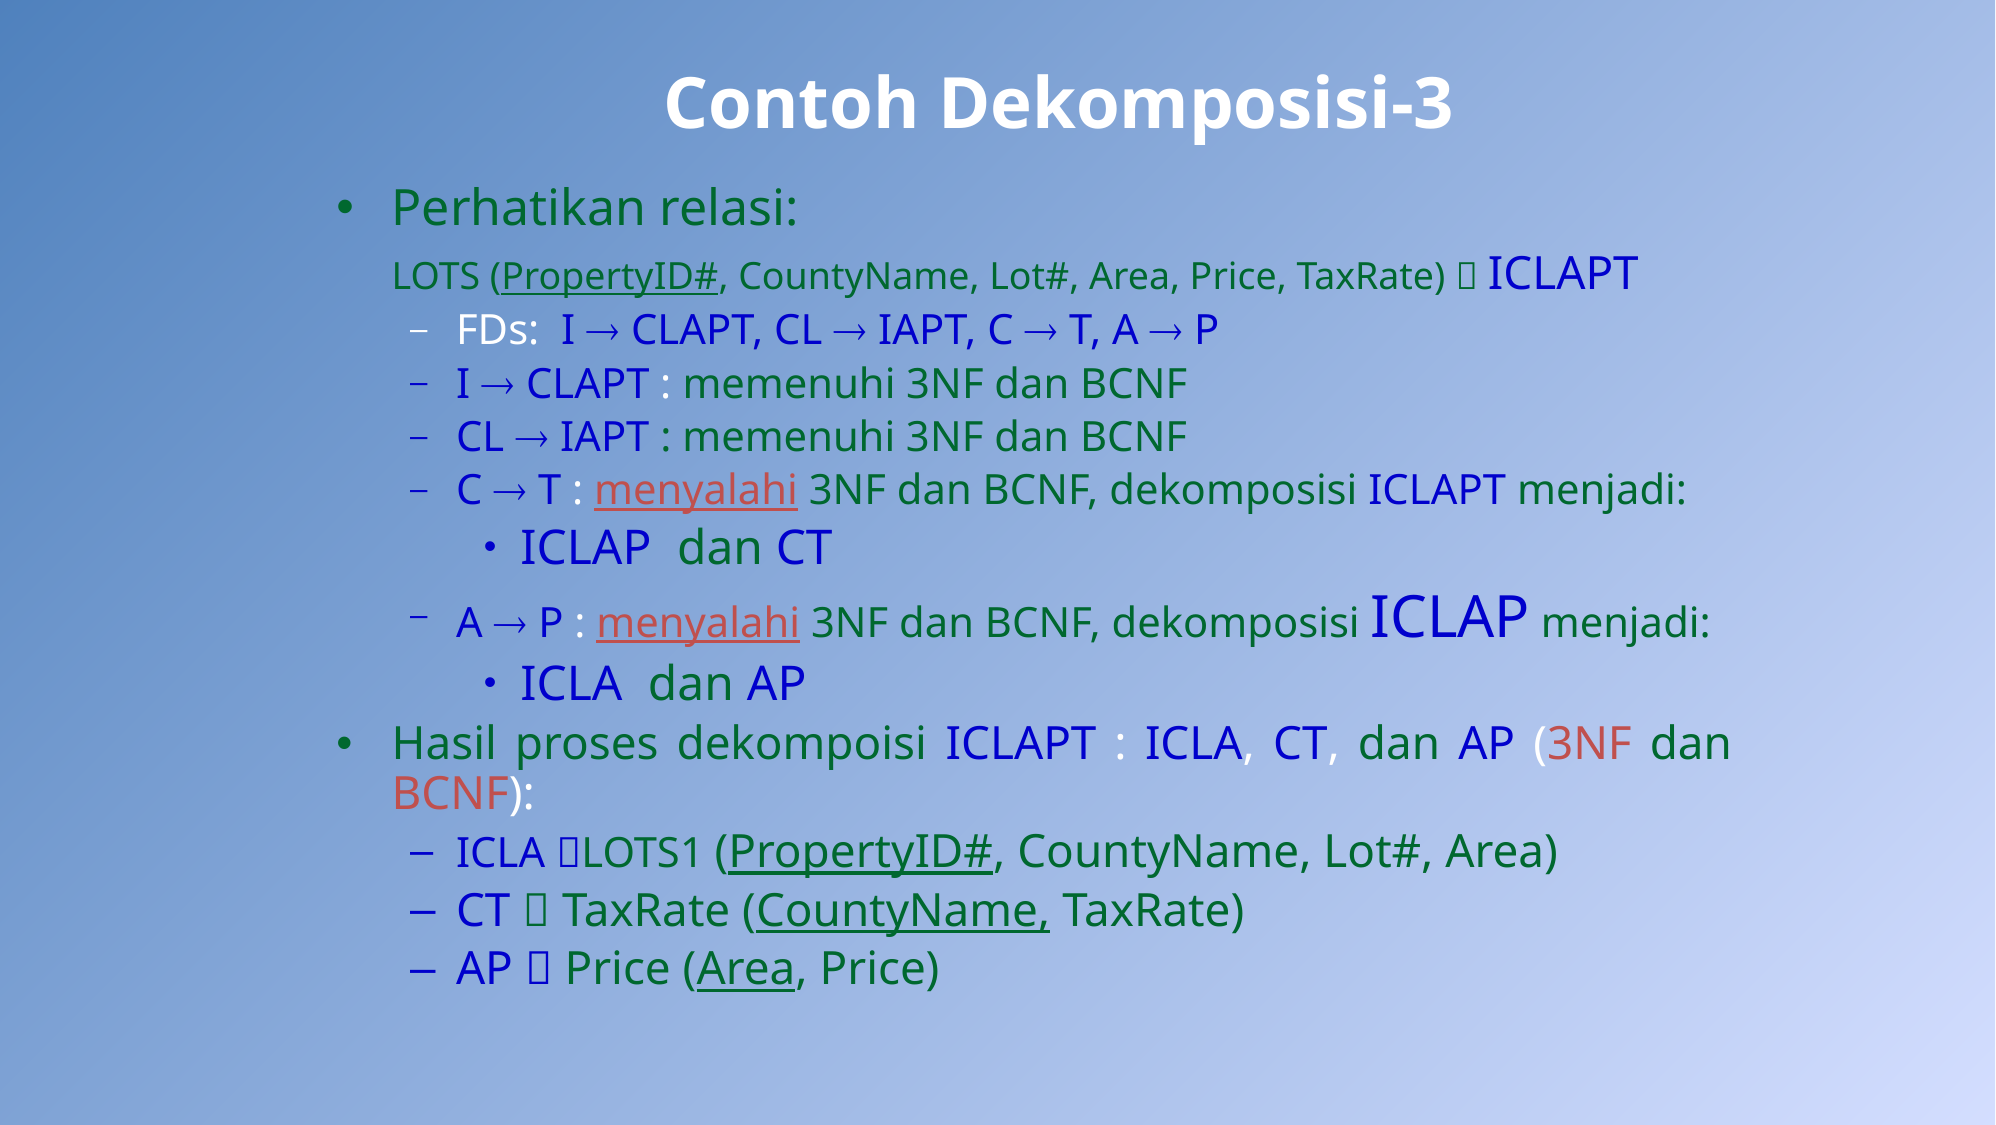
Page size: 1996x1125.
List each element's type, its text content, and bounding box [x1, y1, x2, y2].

text_box Perhatikan relasi: LOTS (PropertyID#, CountyName, Lot#, Area, Price, TaxRate)  ICLAPT FDs: I  CLAPT, CL  IAPT, C  T, A  P I  CLAPT : memenuhi 3NF dan BCNF CL  IAPT : memenuhi 3NF dan BCNF C  T : menyalahi 3NF dan BCNF, dekomposisi ICLAPT menjadi: ICLAP dan CT A  P : menyalahi 3NF dan BCNF, dekomposisi ICLAP menjadi: ICLA dan AP Hasil proses dekompoisi ICLAPT : ICLA, CT, dan AP (3NF dan BCNF): ICLA LOTS1 (PropertyID#, CountyName, Lot#, Area) CT  TaxRate (CountyName, TaxRate) AP  Price (Area, Price) [321, 174, 1747, 1038]
title Contoh Dekomposisi-3 [421, 50, 1697, 150]
